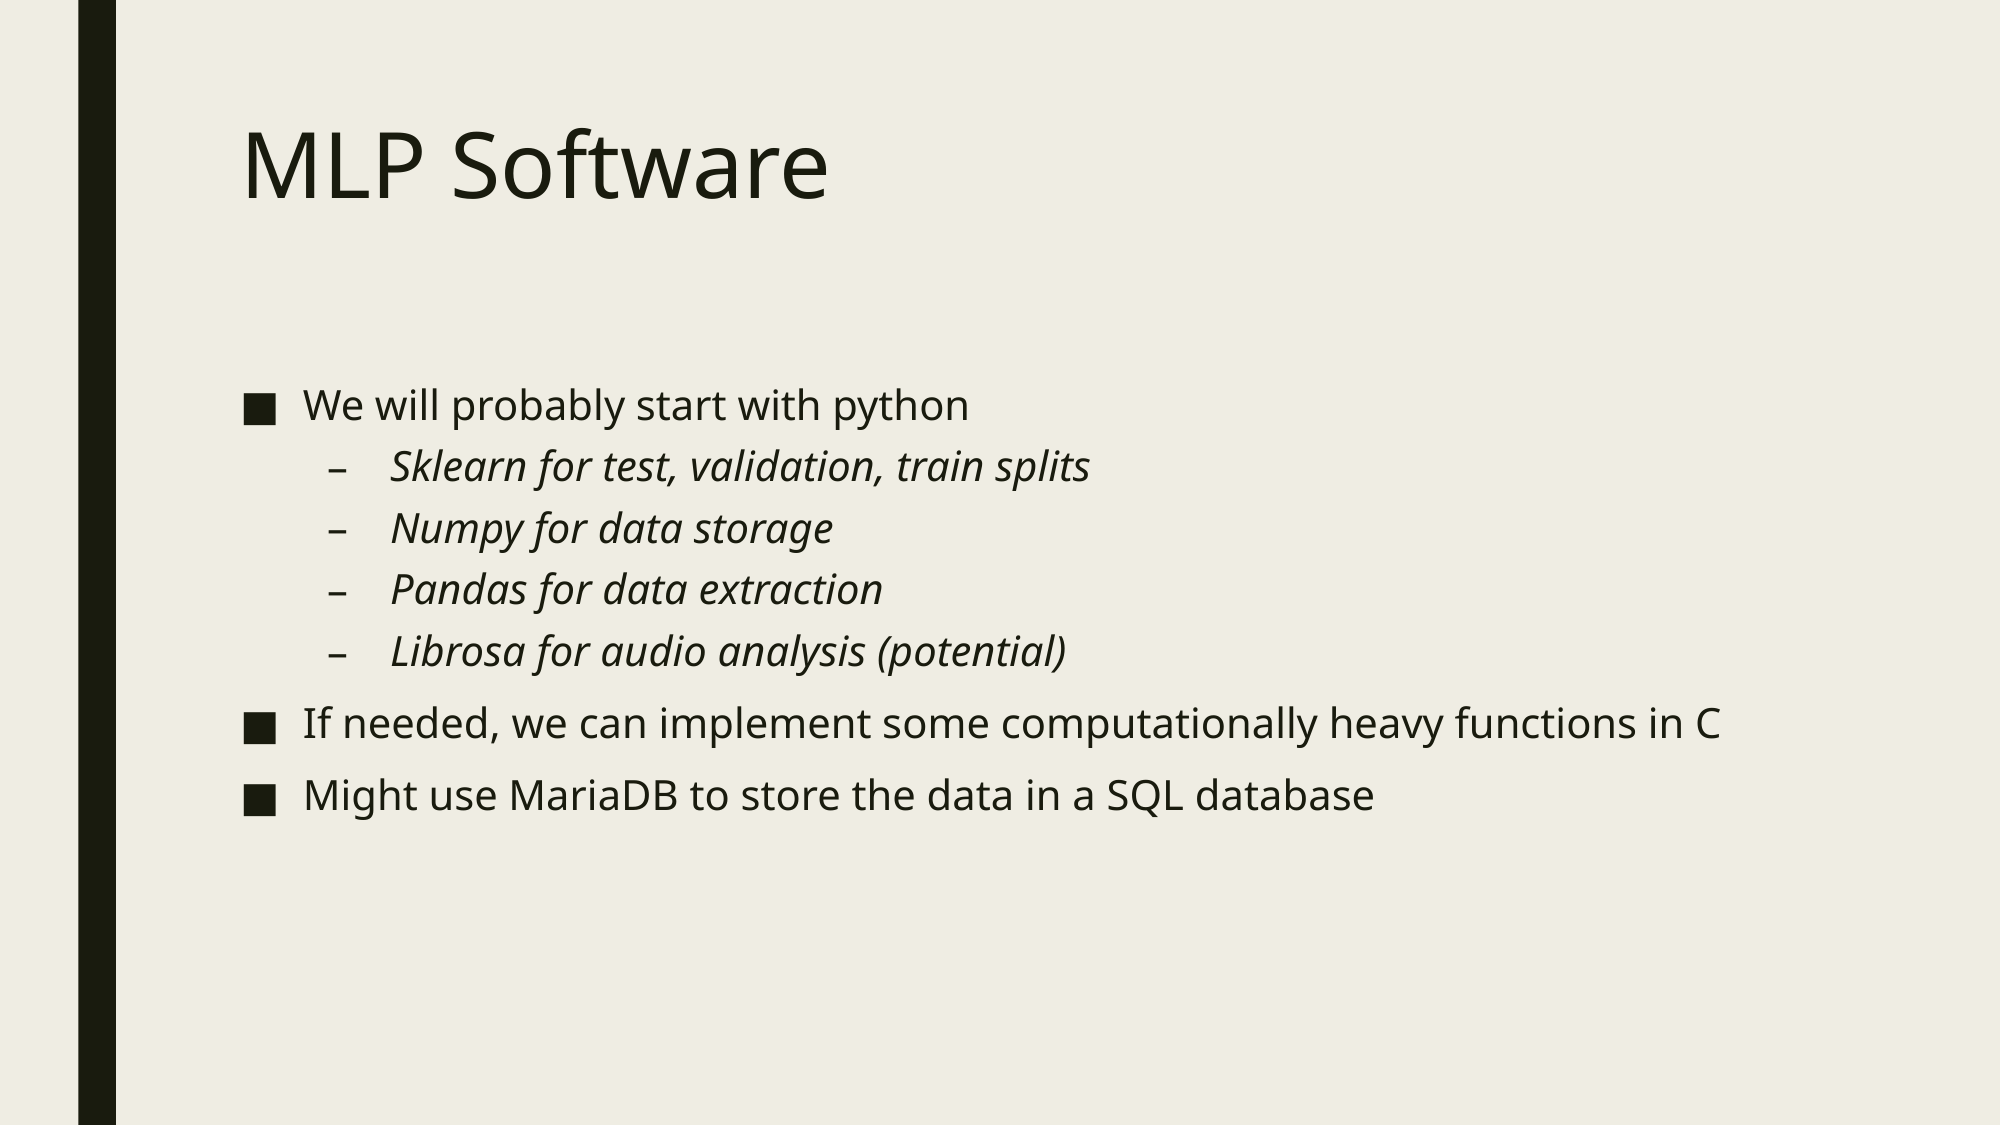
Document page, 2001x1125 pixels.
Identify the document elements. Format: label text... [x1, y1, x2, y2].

list We will probably start with python Sklearn for test, validation, train splits Numpy for data storage Pandas for data extraction Librosa for audio analysis (potential) If needed, we can implement some computationally heavy functions in C Might use MariaDB to store the data in a SQL database [225, 375, 1800, 963]
title MLP Software [225, 112, 1800, 357]
